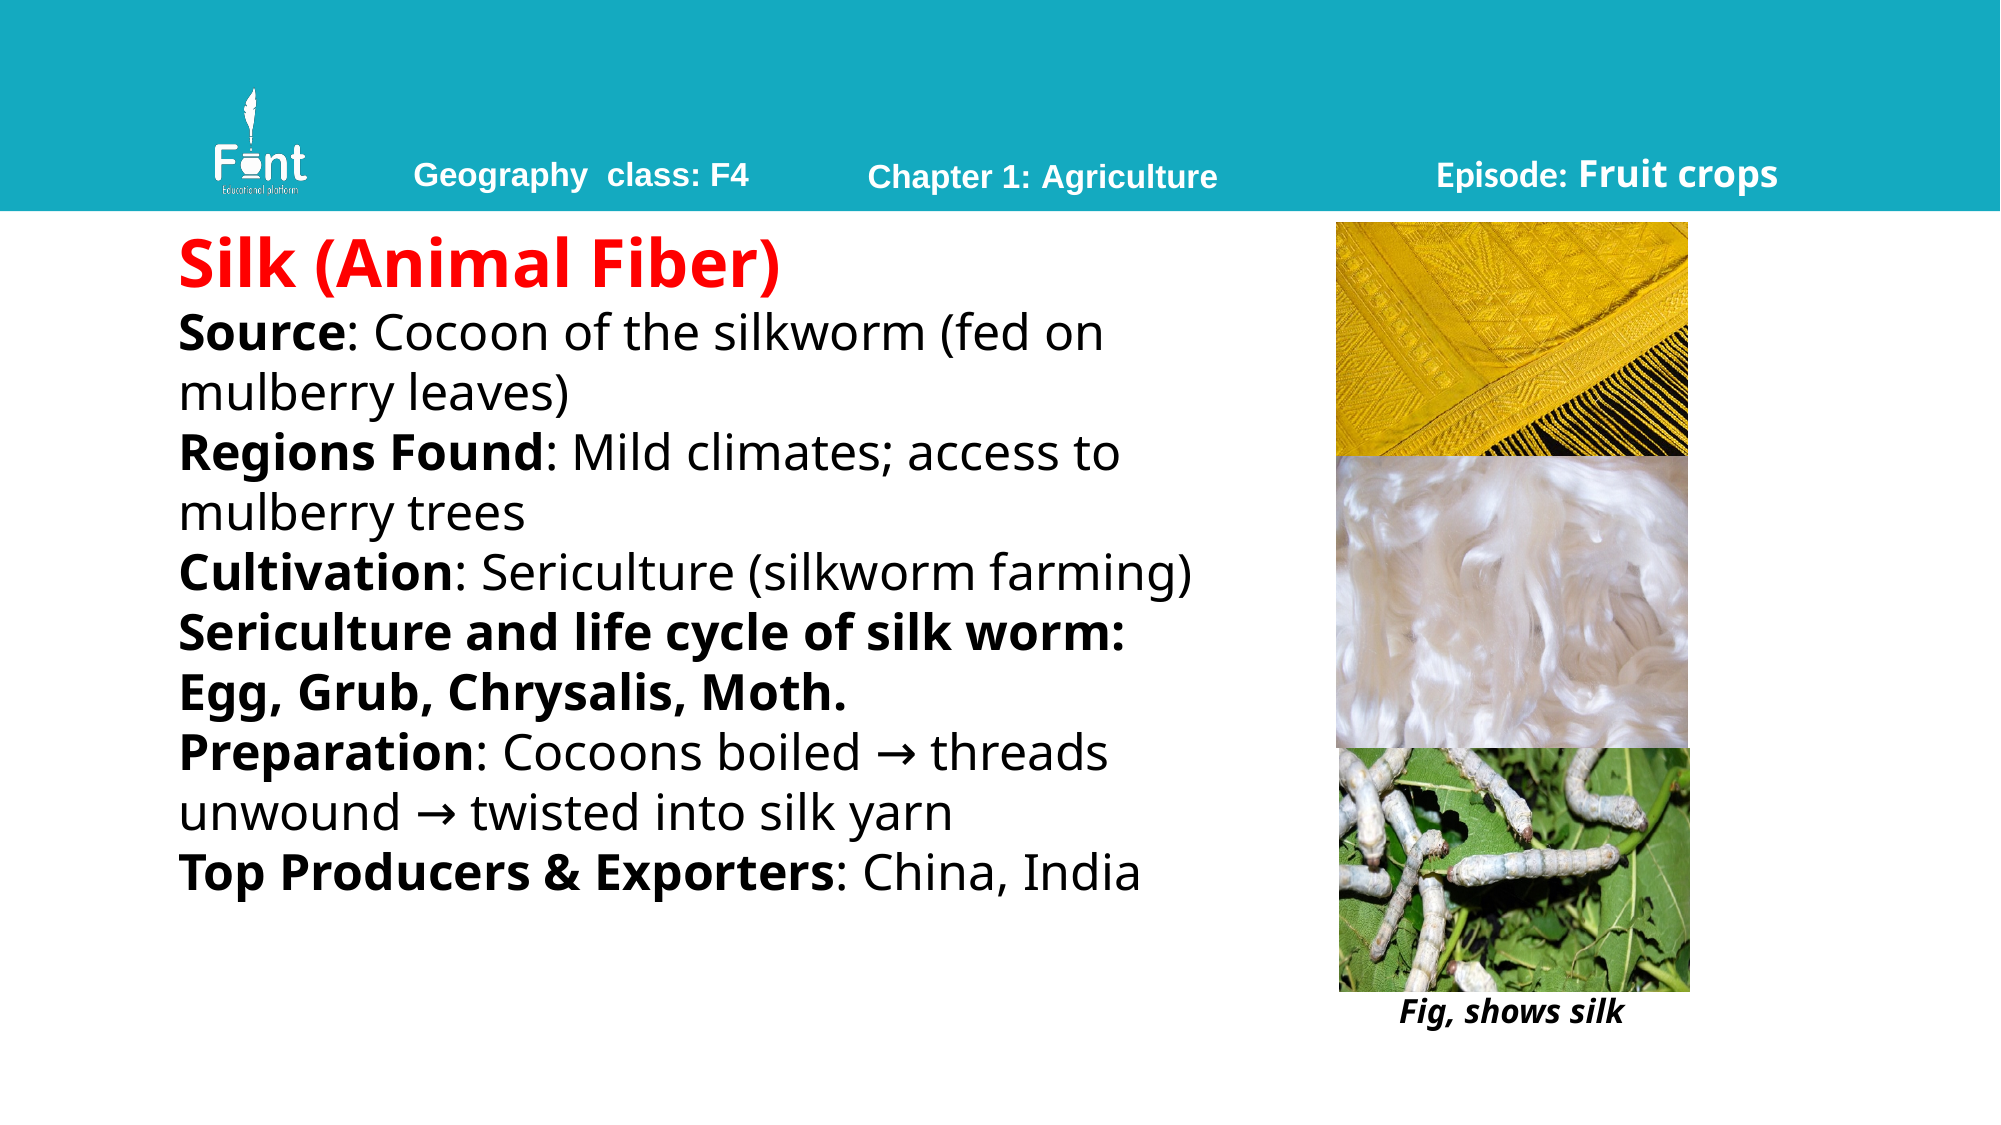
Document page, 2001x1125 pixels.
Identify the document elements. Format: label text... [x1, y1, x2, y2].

text_box Fig, shows silk [1384, 976, 2000, 1038]
text_box Episode: Fruit crops [1421, 142, 2000, 203]
text_box [0, 0, 2000, 212]
text_box Geography class: F4 [398, 145, 1297, 201]
picture [215, 0, 371, 196]
text_box Silk (Animal Fiber) Source: Cocoon of the silkworm (fed on mulberry leaves) Regions Found: Mild climates; access to mulberry trees Cultivation: Sericulture (silkworm farming) Sericulture and life cycle of silk worm: Egg, Grub, Chrysalis, Moth. Preparation: Cocoons boiled → threads unwound → twisted into silk yarn Top Producers & Exporters: China, India [163, 213, 1234, 909]
picture [1339, 748, 1690, 992]
text_box Chapter 1: Agriculture [852, 147, 1751, 248]
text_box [1336, 222, 1688, 748]
